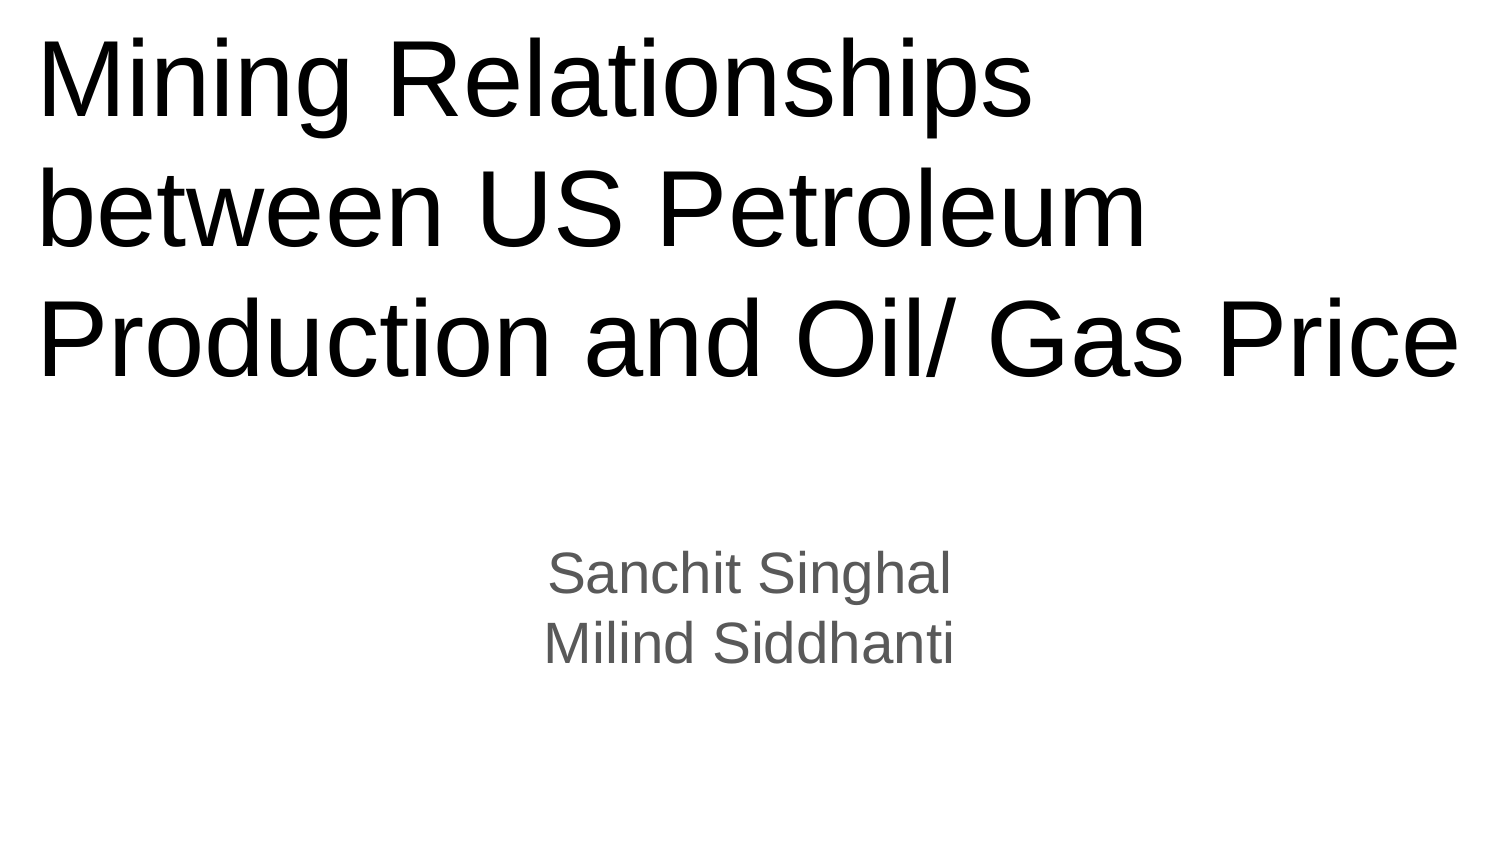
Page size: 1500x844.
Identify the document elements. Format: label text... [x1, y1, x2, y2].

title Mining Relationships between US Petroleum Production and Oil/ Gas Price [21, 33, 1490, 413]
subtitle Sanchit Singhal Milind Siddhanti [51, 519, 1449, 650]
